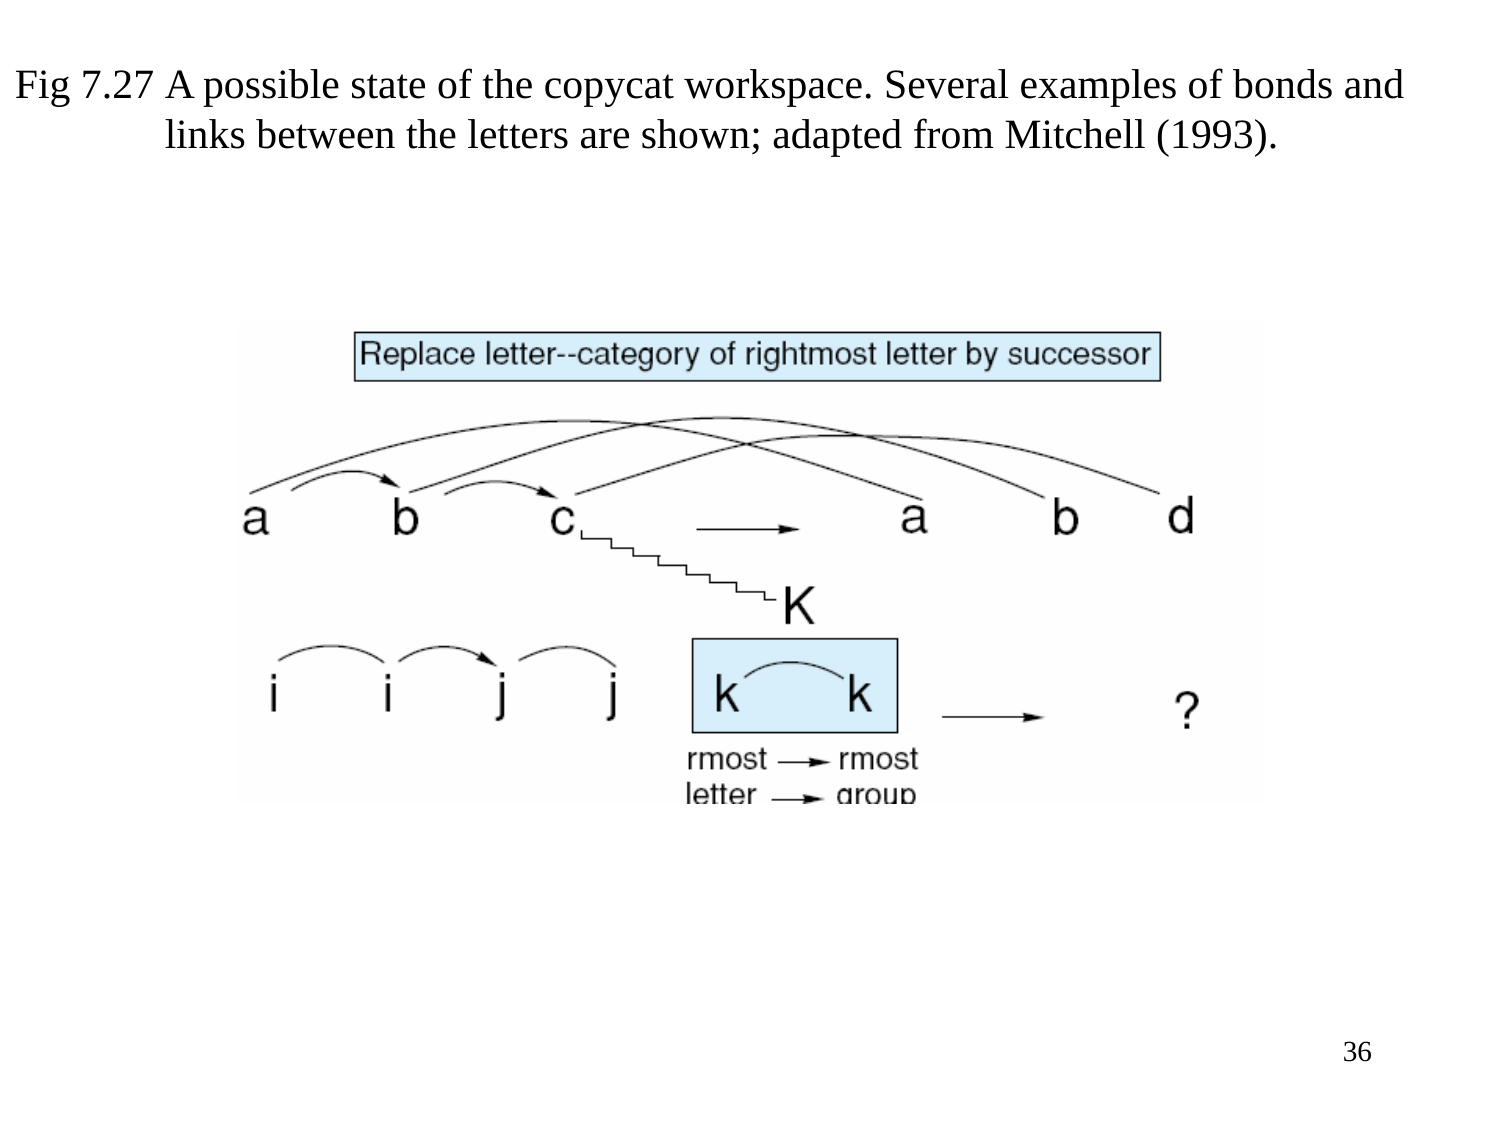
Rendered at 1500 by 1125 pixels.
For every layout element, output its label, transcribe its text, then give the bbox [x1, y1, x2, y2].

text_box Fig 7.27 A possible state of the copycat workspace. Several examples of bonds and links between the letters are shown; adapted from Mitchell (1993). [0, 49, 1500, 165]
picture [237, 320, 1263, 804]
slide_number 36 [1074, 1025, 1388, 1100]
